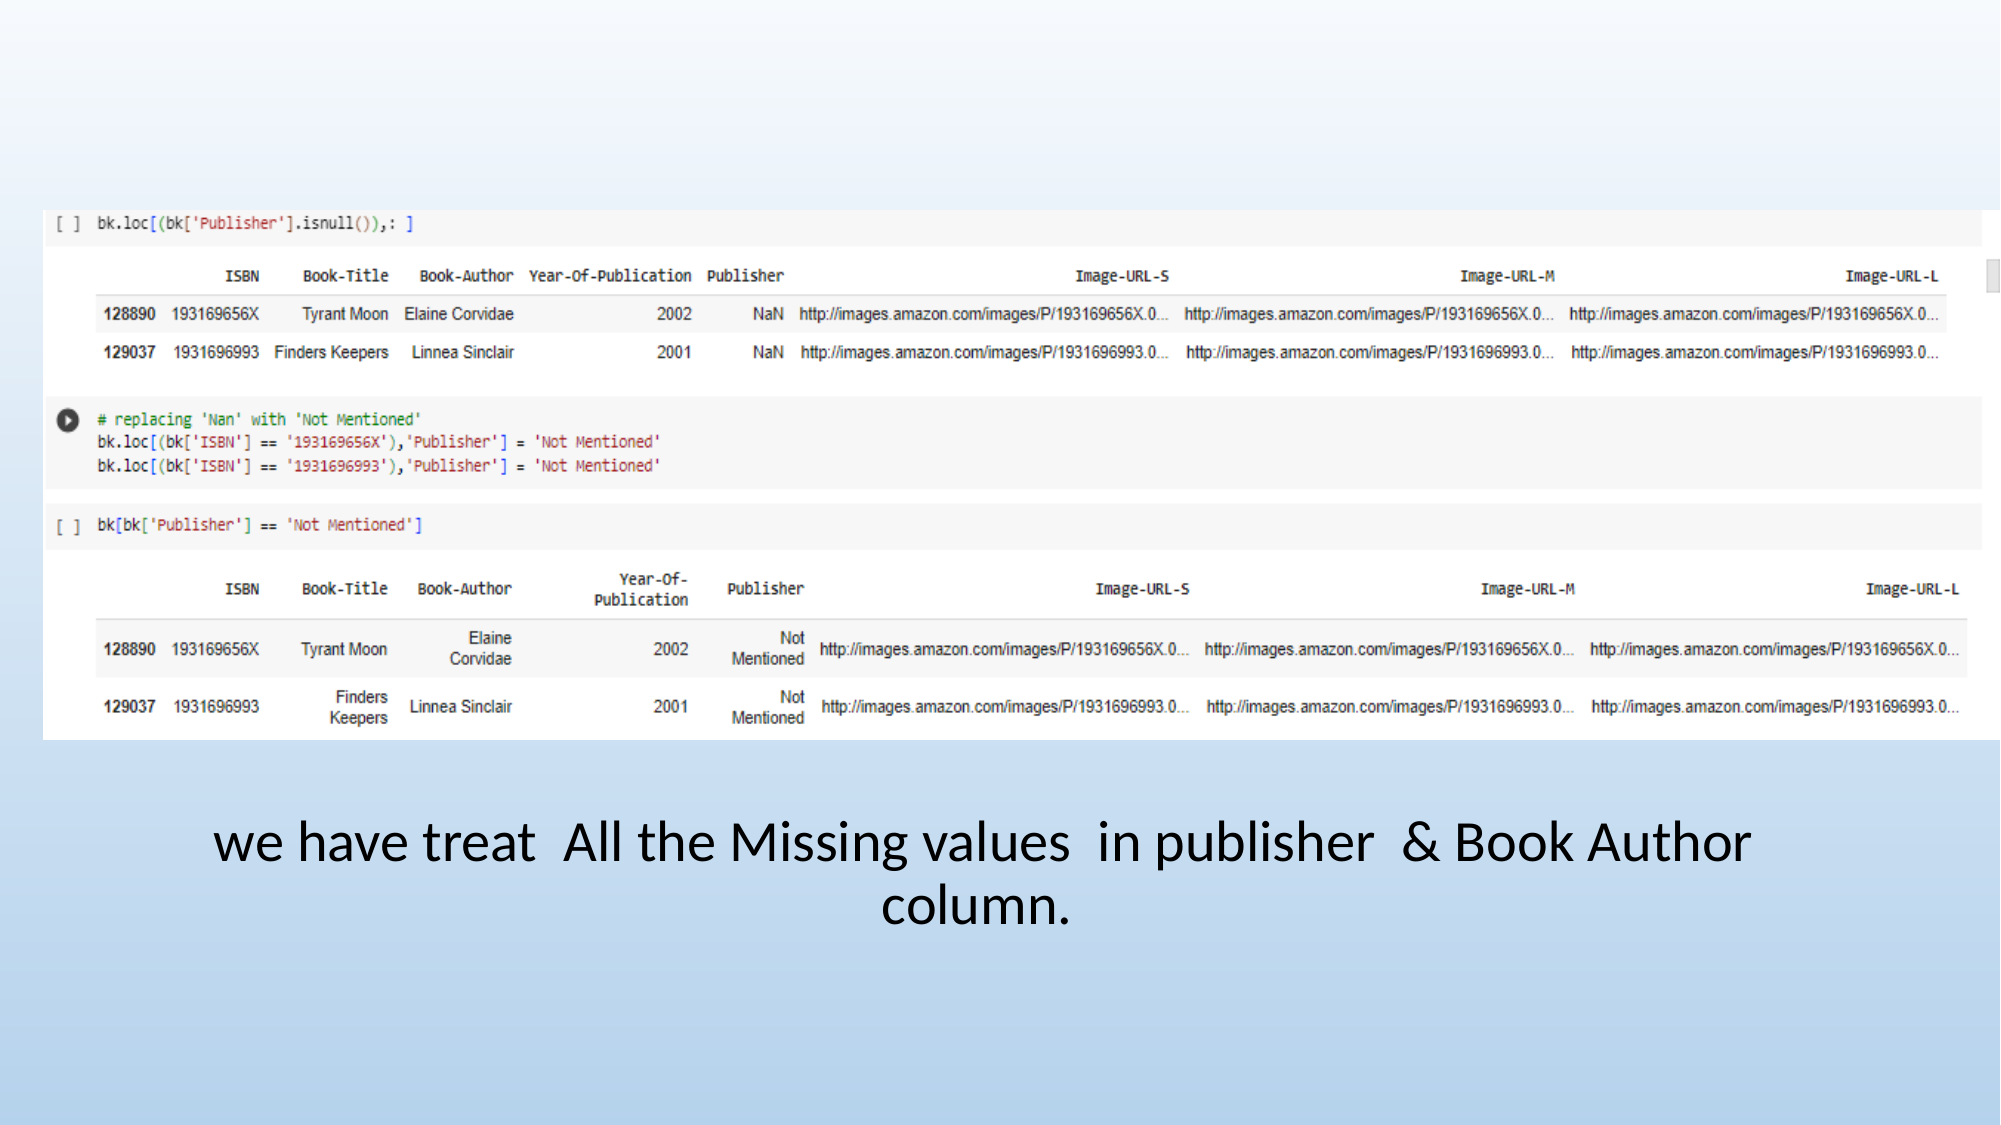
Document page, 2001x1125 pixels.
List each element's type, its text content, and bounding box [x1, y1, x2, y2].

picture [43, 210, 2000, 740]
subtitle we have treat All the Missing values in publisher & Book Author column. [145, 803, 1809, 1044]
